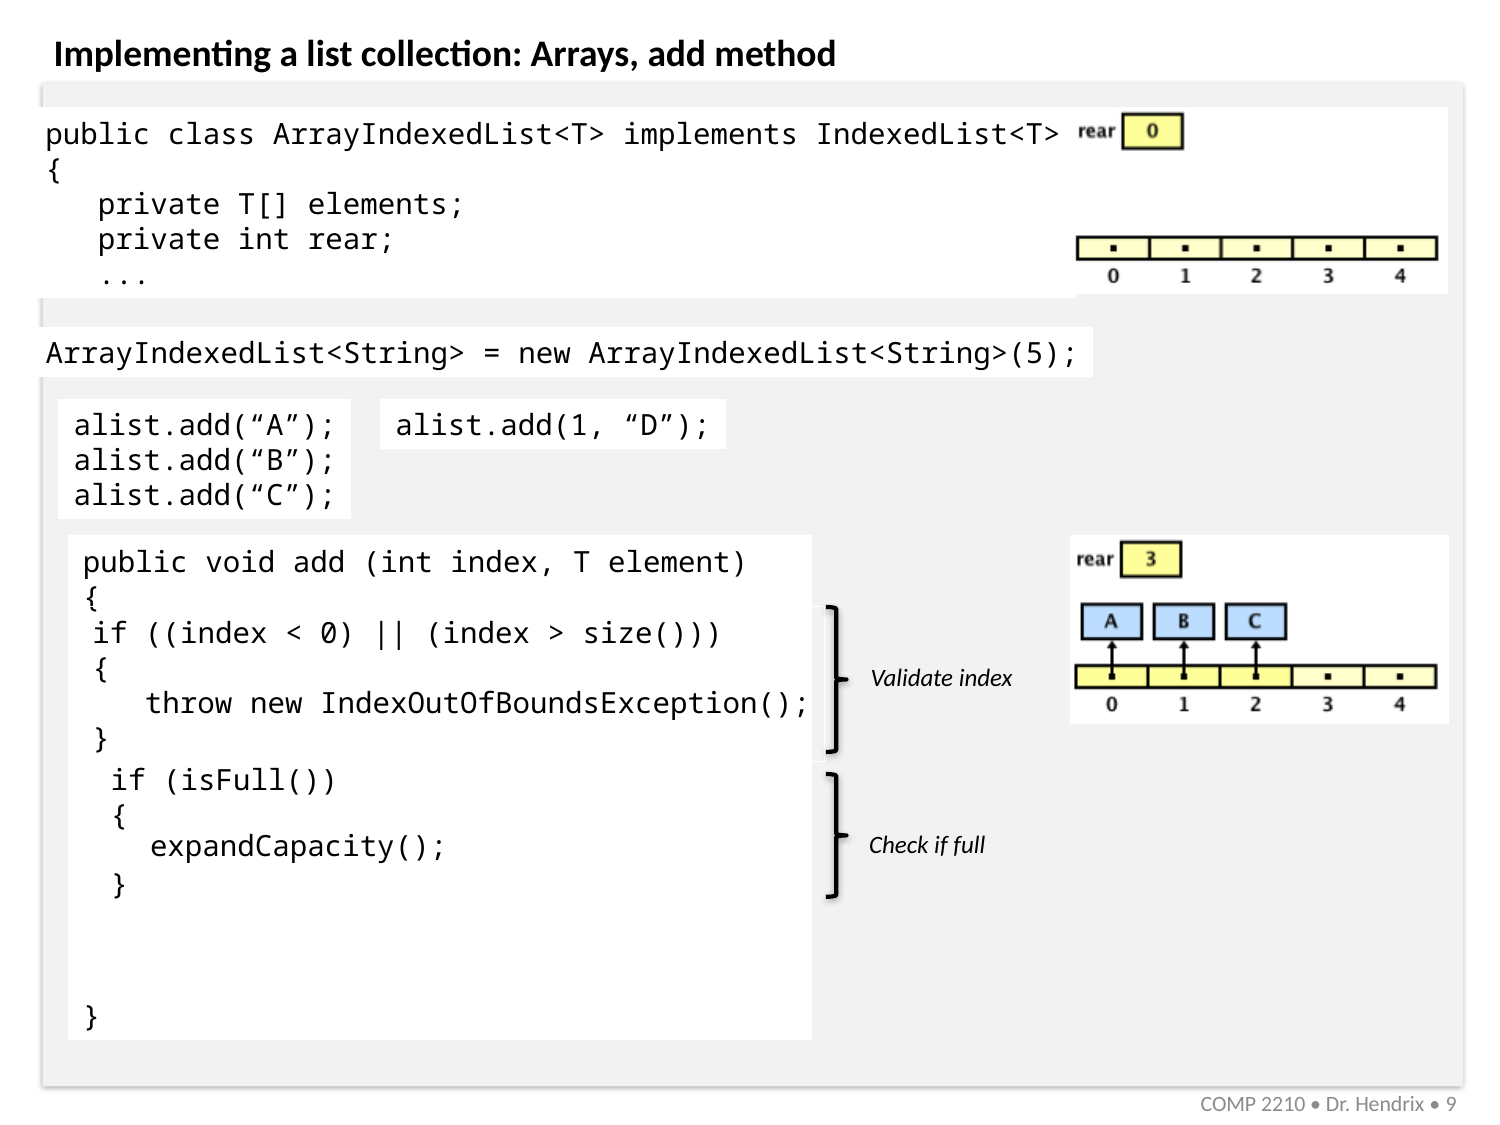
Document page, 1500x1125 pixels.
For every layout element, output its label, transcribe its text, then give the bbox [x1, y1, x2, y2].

picture [1070, 535, 1450, 724]
text_box public void add (int index, T element) { } [68, 535, 812, 1040]
picture [1070, 107, 1448, 295]
text_box alist.add(1, “D”); [380, 399, 726, 449]
text_box expandCapacity(); [135, 819, 463, 870]
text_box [825, 773, 1005, 898]
text_box alist.add(“A”); alist.add(“B”); alist.add(“C”); [58, 399, 351, 519]
text_box public class ArrayIndexedList<T> implements IndexedList<T> { private T[] elements; private int rear; ... [30, 107, 1069, 298]
text_box if (isFull()) { } [95, 753, 353, 909]
text_box Implementing a list collection: Arrays, add method [38, 21, 853, 81]
text_box if ((index < 0) || (index > size())) { throw new IndexOutOfBoundsException(); } [77, 606, 825, 762]
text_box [825, 606, 1033, 753]
text_box ArrayIndexedList<String> = new ArrayIndexedList<String>(5); [30, 327, 1093, 377]
